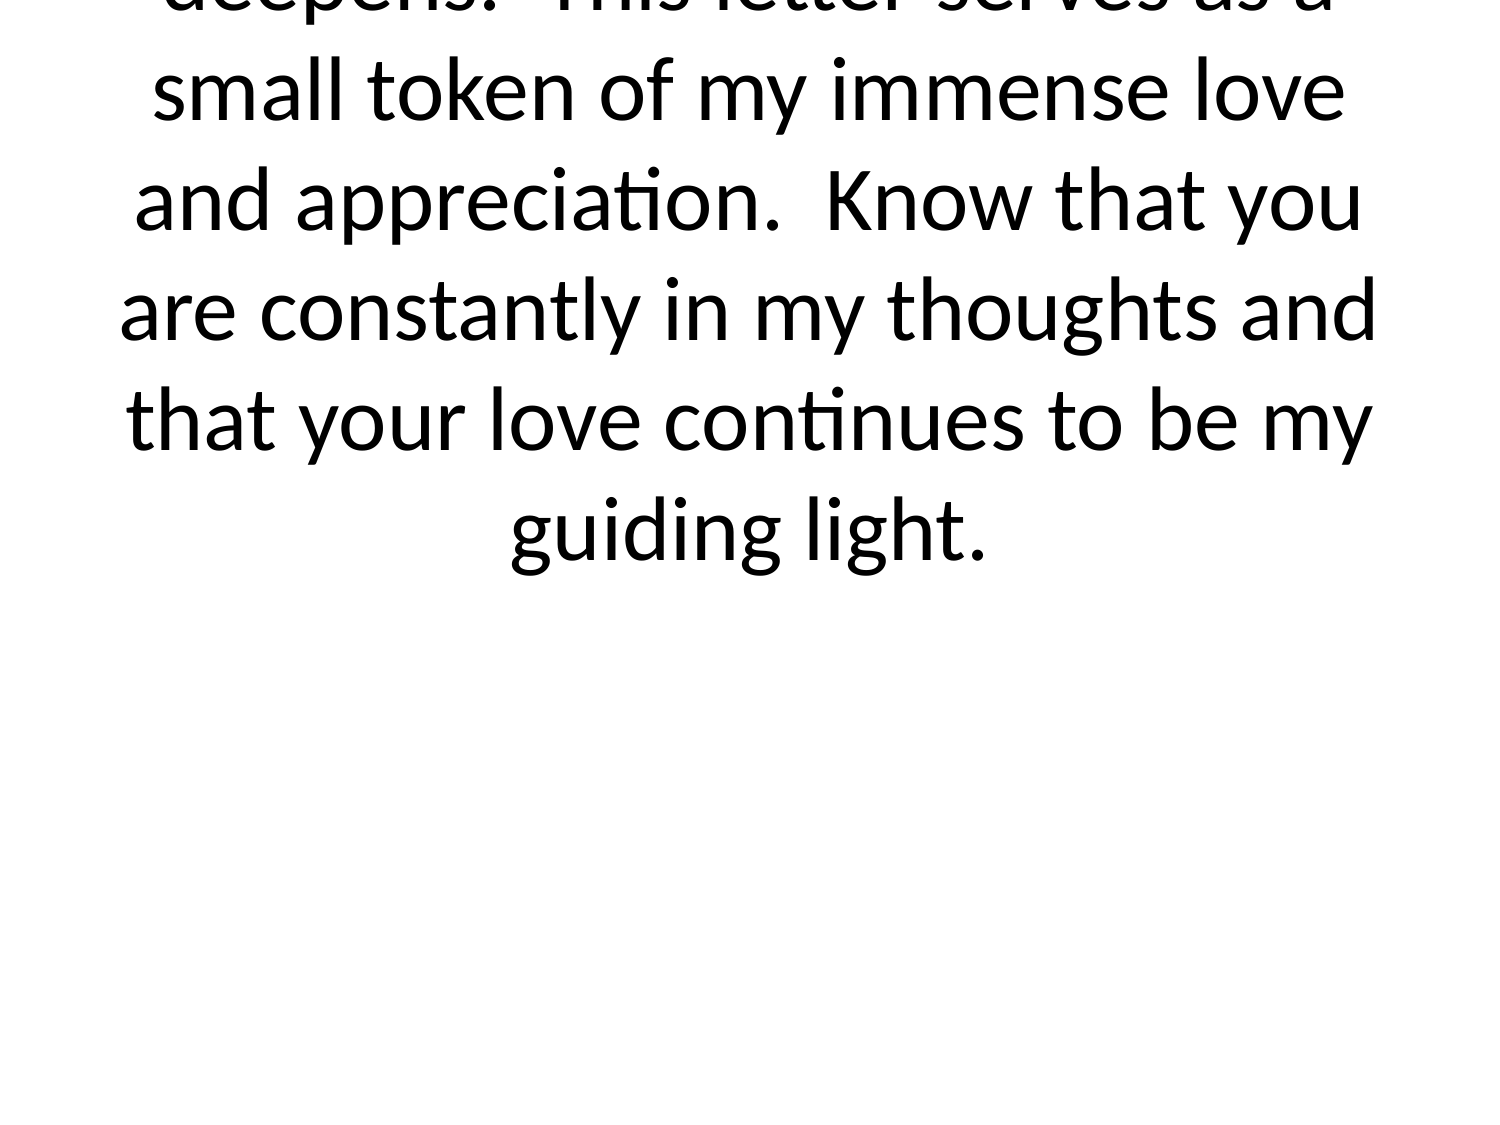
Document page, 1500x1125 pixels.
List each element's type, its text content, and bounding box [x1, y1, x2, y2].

title As the years pass, my gratitude for your presence in my life only deepens. This letter serves as a small token of my immense love and appreciation. Know that you are constantly in my thoughts and that your love continues to be my guiding light. [75, 45, 1425, 233]
